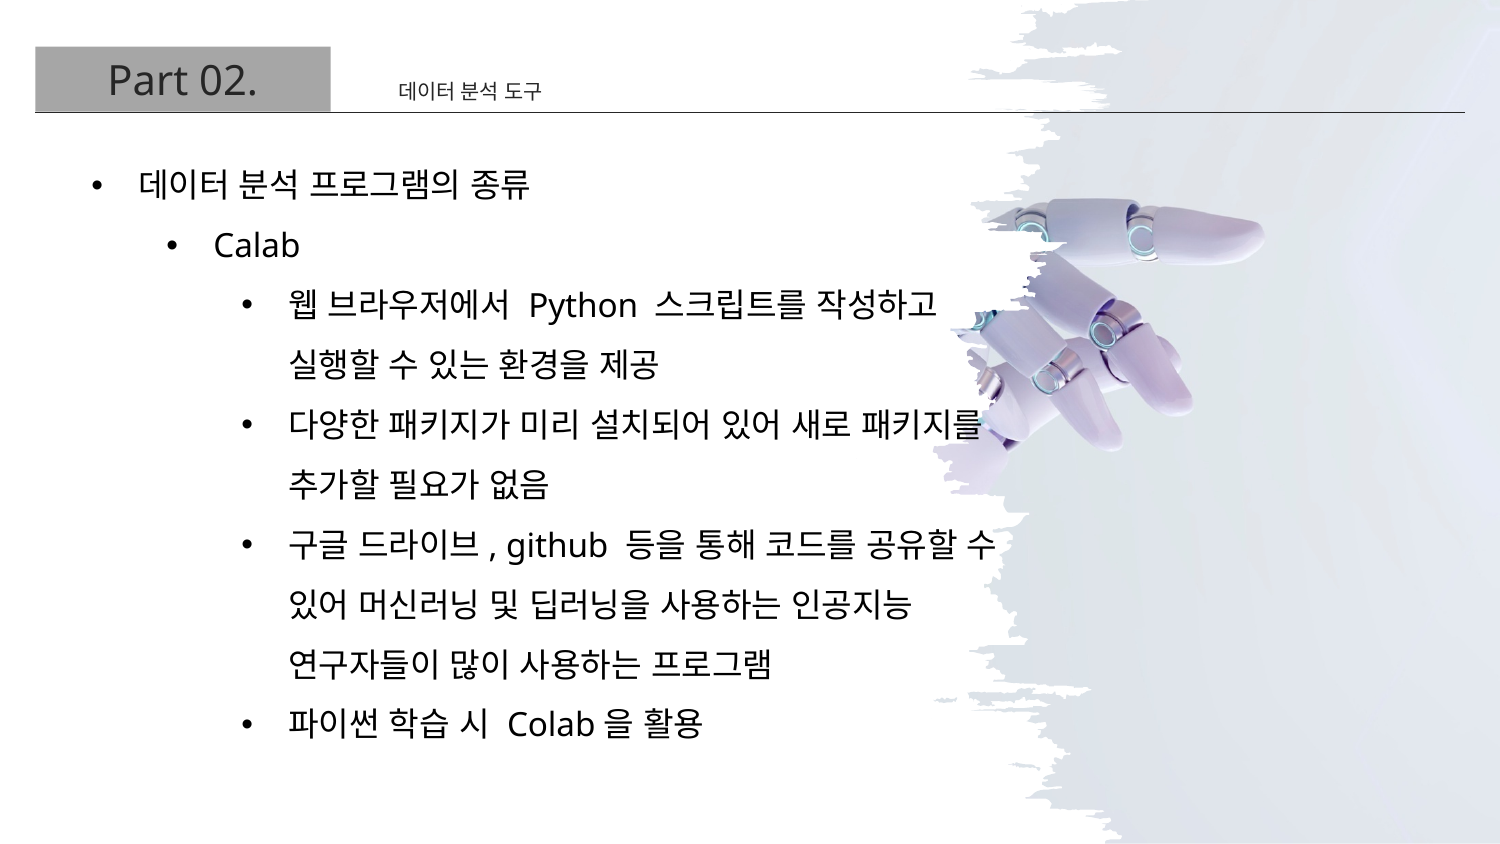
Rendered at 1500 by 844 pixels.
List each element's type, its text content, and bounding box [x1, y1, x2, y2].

text_box 데이터 분석 도구 [316, 71, 625, 111]
text_box 데이터 분석 프로그램의 종류 Calab 웹 브라우저에서 Python 스크립트를 작성하고 실행할 수 있는 환경을 제공 다양한 패키지가 미리 설치되어 있어 새로 패키지를 추가할 필요가 없음 구글 드라이브, github 등을 통해 코드를 공유할 수 있어 머신러닝 및 딥러닝을 사용하는 인공지능 연구자들이 많이 사용하는 프로그램 파이썬 학습 시 Colab을 활용 [76, 137, 850, 751]
text_box Part 02. [35, 46, 331, 111]
picture [855, 0, 1500, 844]
